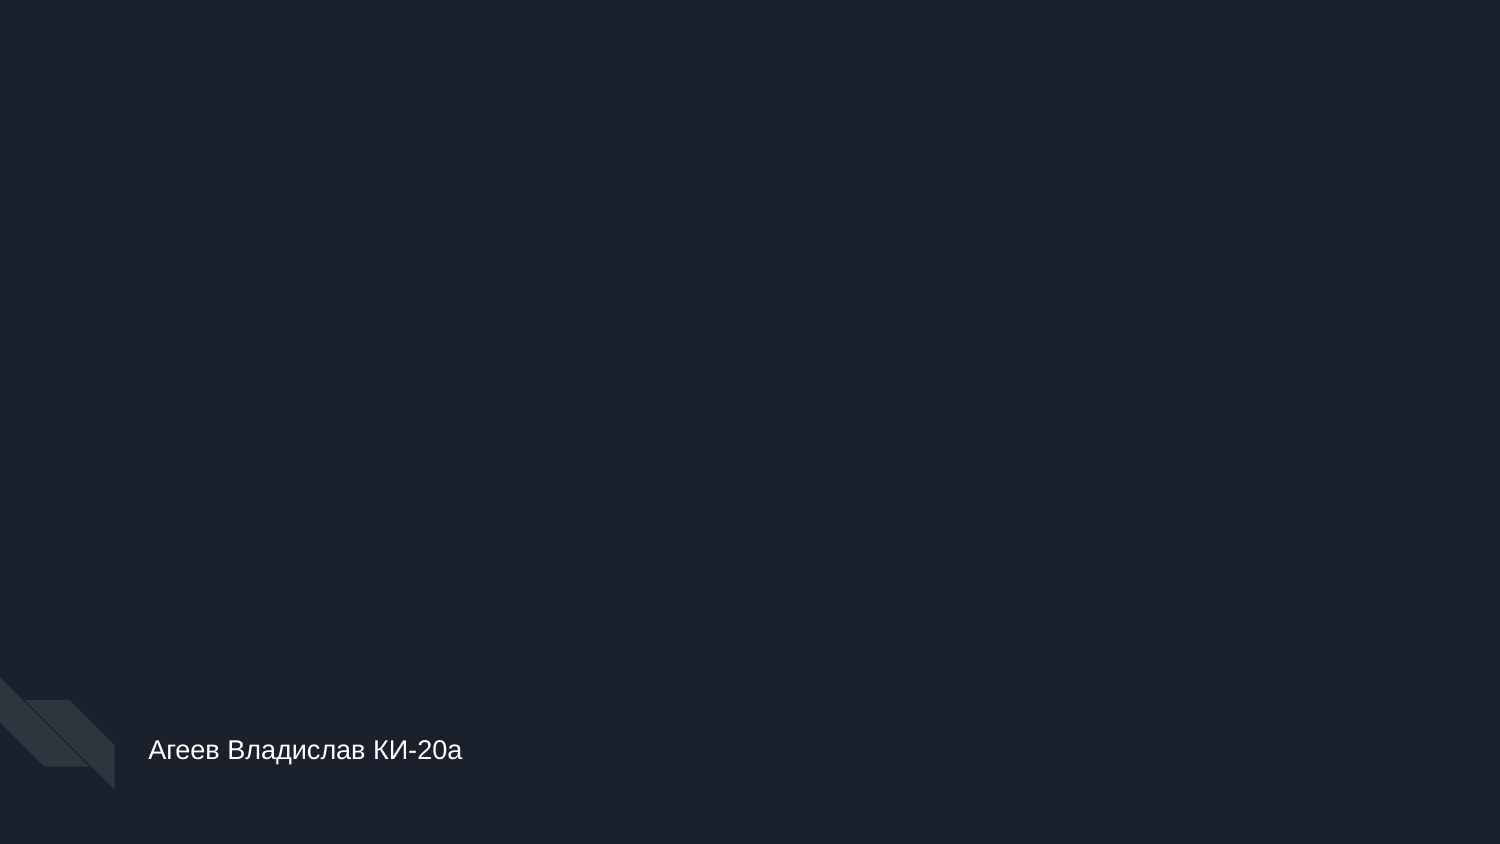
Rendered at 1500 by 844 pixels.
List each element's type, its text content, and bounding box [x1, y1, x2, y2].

list Агеев Владислав КИ-20а [133, 706, 1272, 793]
